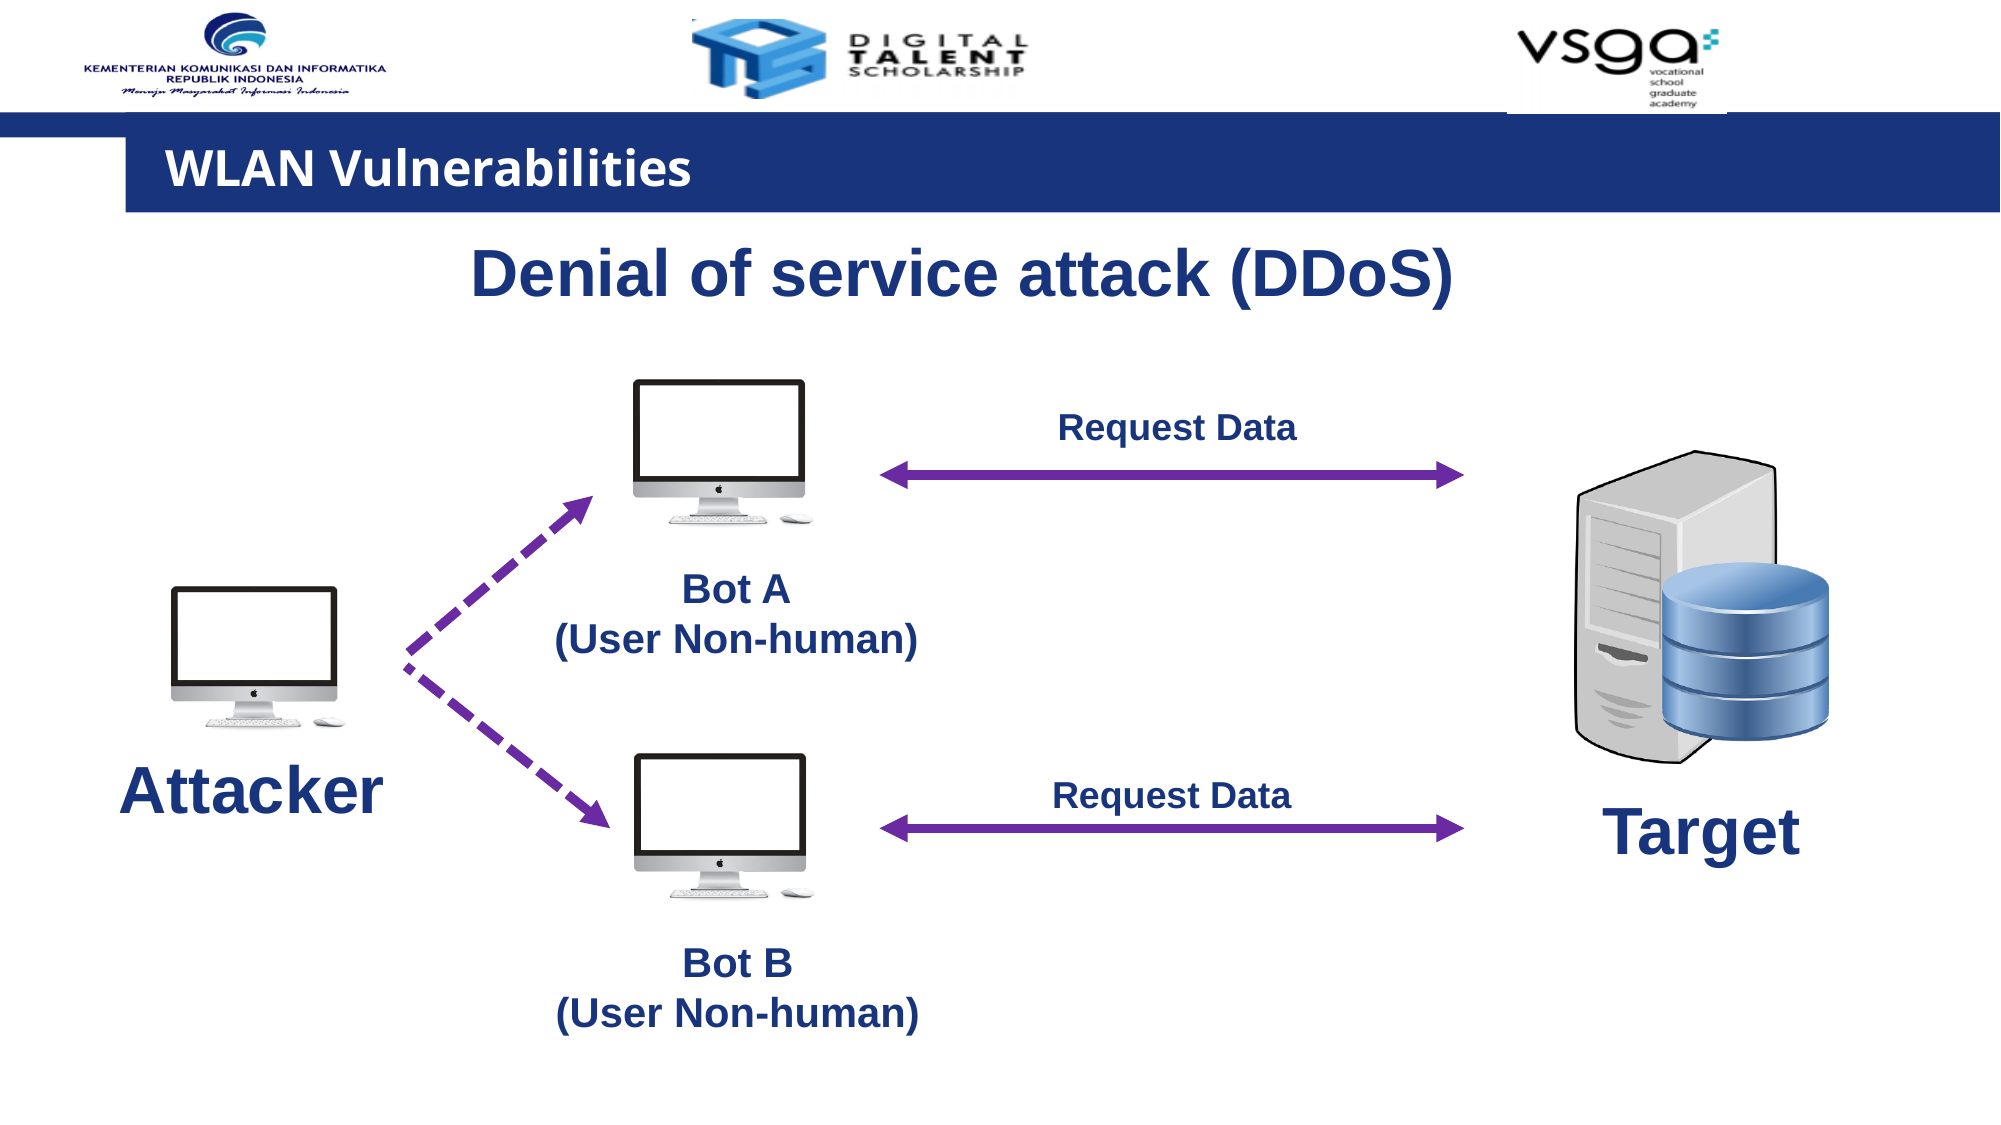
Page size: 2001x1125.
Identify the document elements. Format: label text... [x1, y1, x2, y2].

text_box Denial of service attack (DDoS) [455, 222, 1472, 318]
picture [632, 378, 814, 530]
picture [1574, 450, 1829, 764]
text_box Bot B (User Non-human) [540, 928, 936, 1044]
title WLAN Vulnerabilities [149, 119, 1957, 213]
picture [634, 752, 815, 904]
text_box Bot A (User Non-human) [596, 554, 934, 670]
picture [1507, 20, 1727, 114]
text_box Request Data [1042, 395, 1312, 455]
text_box Request Data [1037, 763, 1307, 824]
picture [66, 5, 399, 100]
text_box Attacker [103, 739, 401, 835]
picture [692, 19, 1036, 99]
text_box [405, 495, 594, 656]
picture [171, 586, 346, 733]
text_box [405, 665, 611, 829]
text_box Target [1587, 780, 1817, 876]
